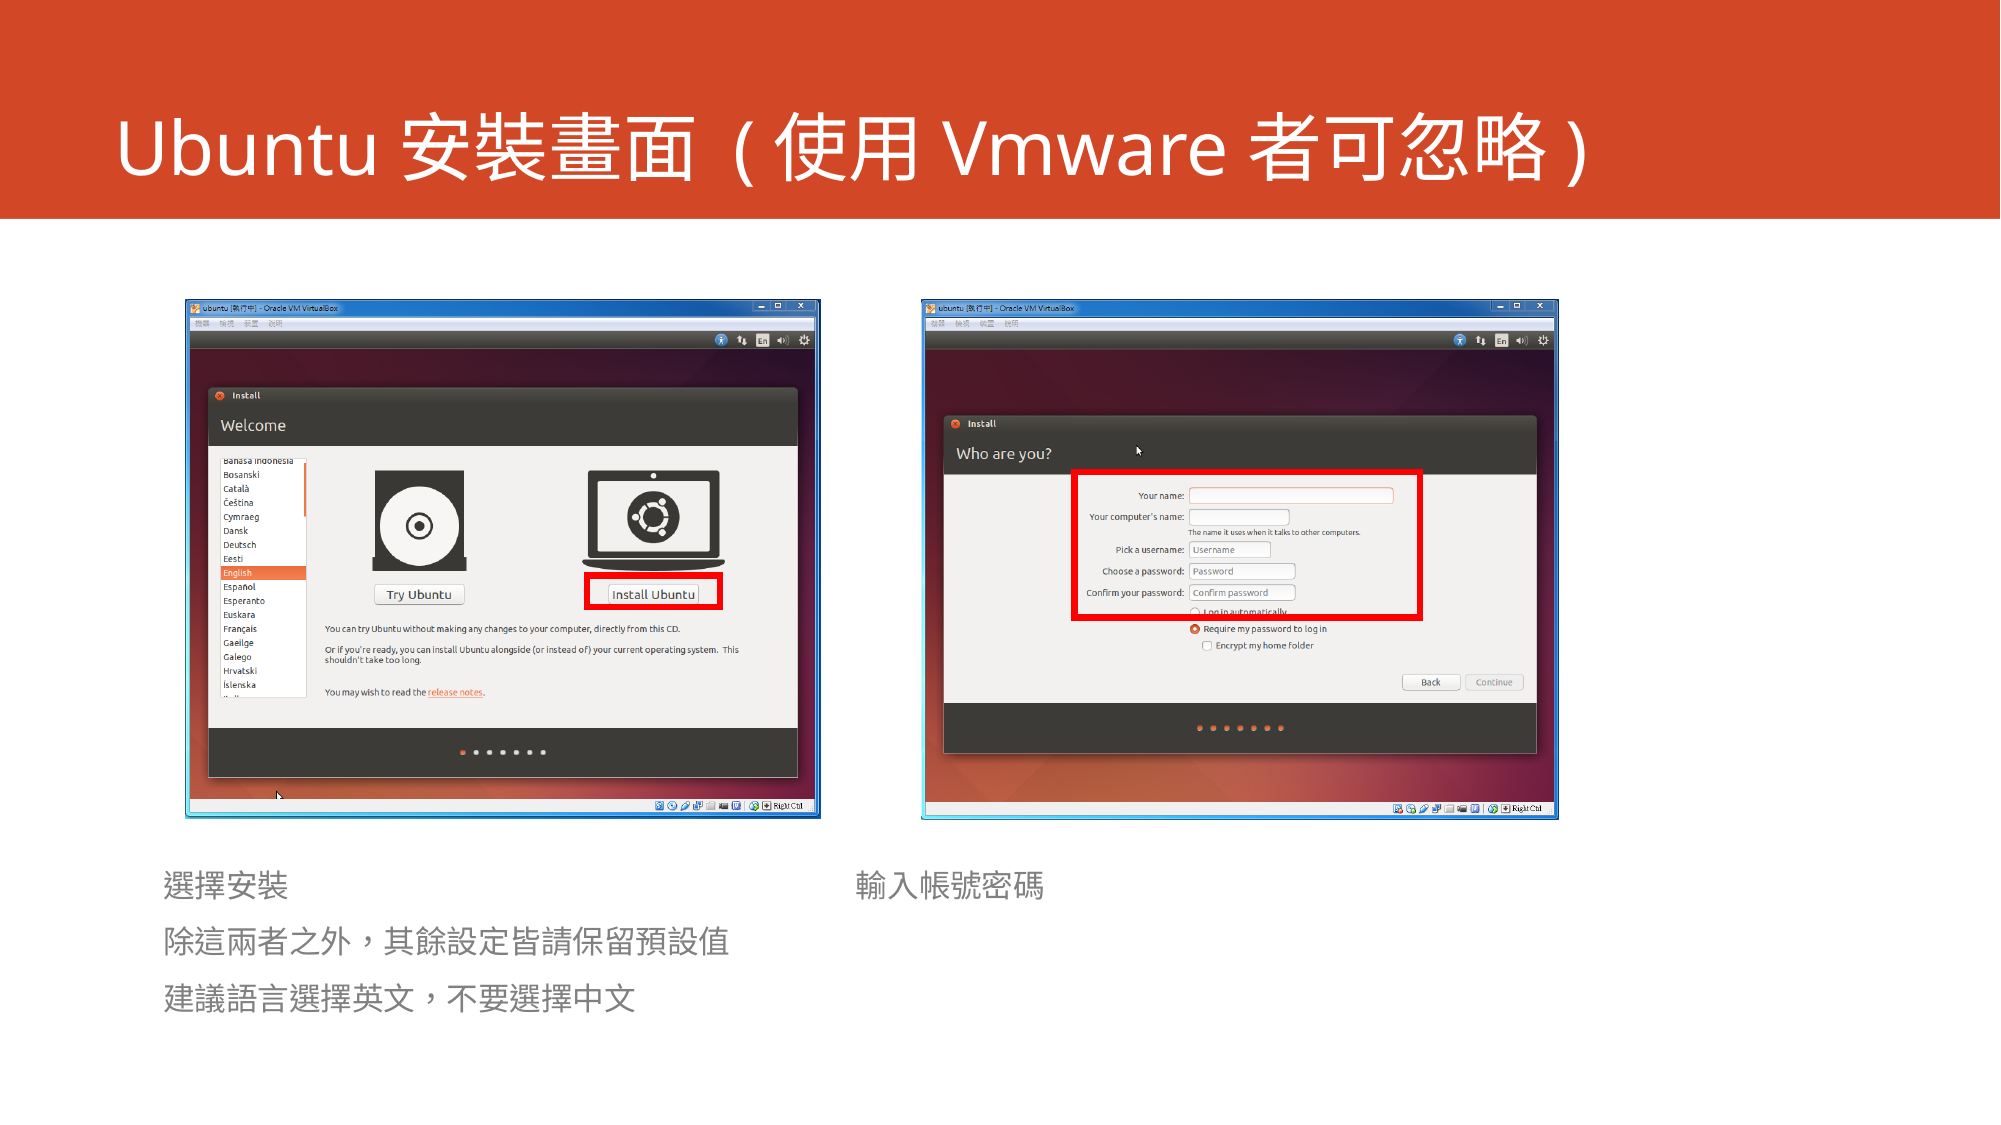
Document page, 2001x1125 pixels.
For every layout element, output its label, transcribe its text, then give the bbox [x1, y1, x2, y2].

list 選擇安裝 輸入帳號密碼 除這兩者之外，其餘設定皆請保留預設值 建議語言選擇英文，不要選擇中文 [148, 839, 1586, 1025]
title Ubuntu安裝畫面 (使用Vmware者可忽略) [99, 0, 1863, 199]
picture [185, 299, 821, 819]
picture [921, 299, 1559, 820]
